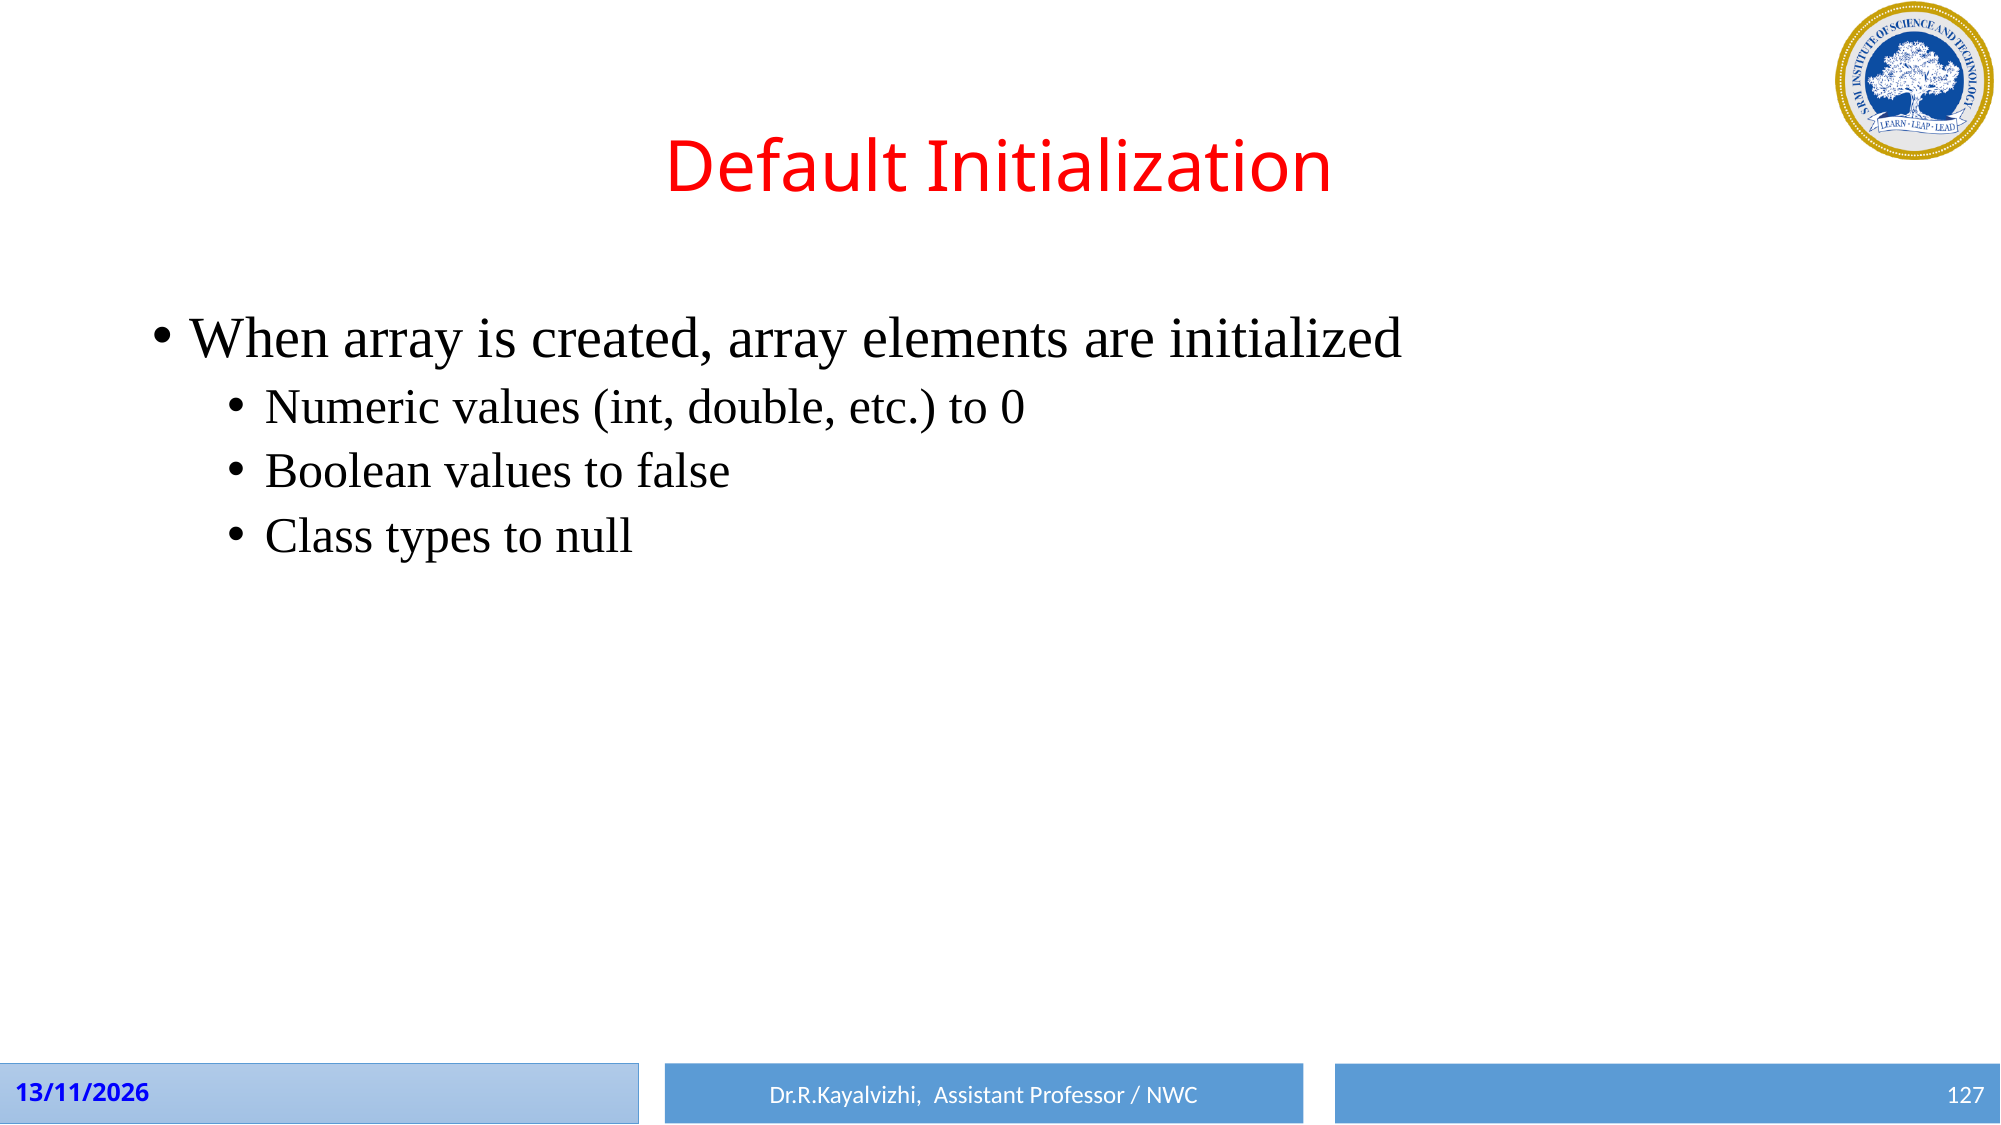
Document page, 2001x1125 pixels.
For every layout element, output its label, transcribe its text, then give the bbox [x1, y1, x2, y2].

list When array is created, array elements are initialized Numeric values (int, double, etc.) to 0 Boolean values to false Class types to null [137, 299, 1863, 1014]
picture [1835, 1, 1994, 160]
text_box Dr.R.Kayalvizhi, Assistant Professor / NWC [664, 1063, 1304, 1124]
slide_number 127 [1335, 1063, 2000, 1124]
text_box 10-08-2023 [0, 1063, 639, 1124]
title Default Initialization [137, 59, 1863, 278]
